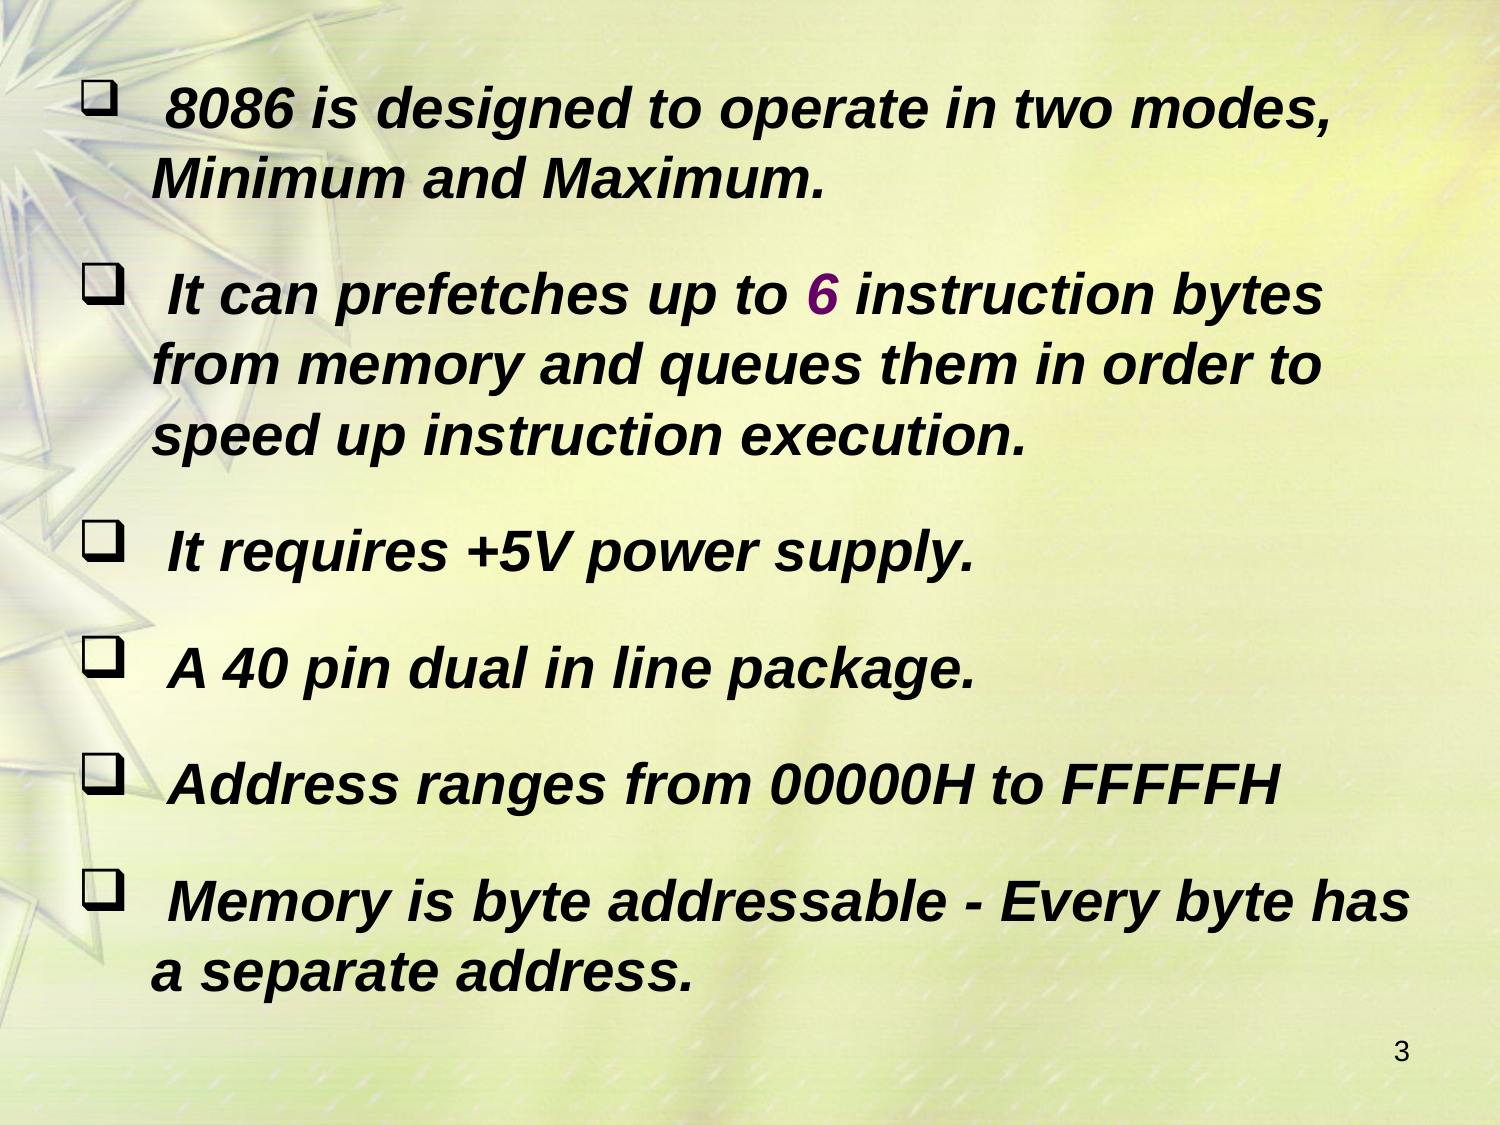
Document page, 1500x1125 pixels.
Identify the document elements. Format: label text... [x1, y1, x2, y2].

picture [0, 0, 1500, 1125]
list 8086 is designed to operate in two modes, Minimum and Maximum. It can prefetches up to 6 instruction bytes from memory and queues them in order to speed up instruction execution. It requires +5V power supply. A 40 pin dual in line package. Address ranges from 00000H to FFFFFH Memory is byte addressable - Every byte has a separate address. [62, 62, 1463, 1088]
slide_number 3 [1074, 1024, 1426, 1103]
